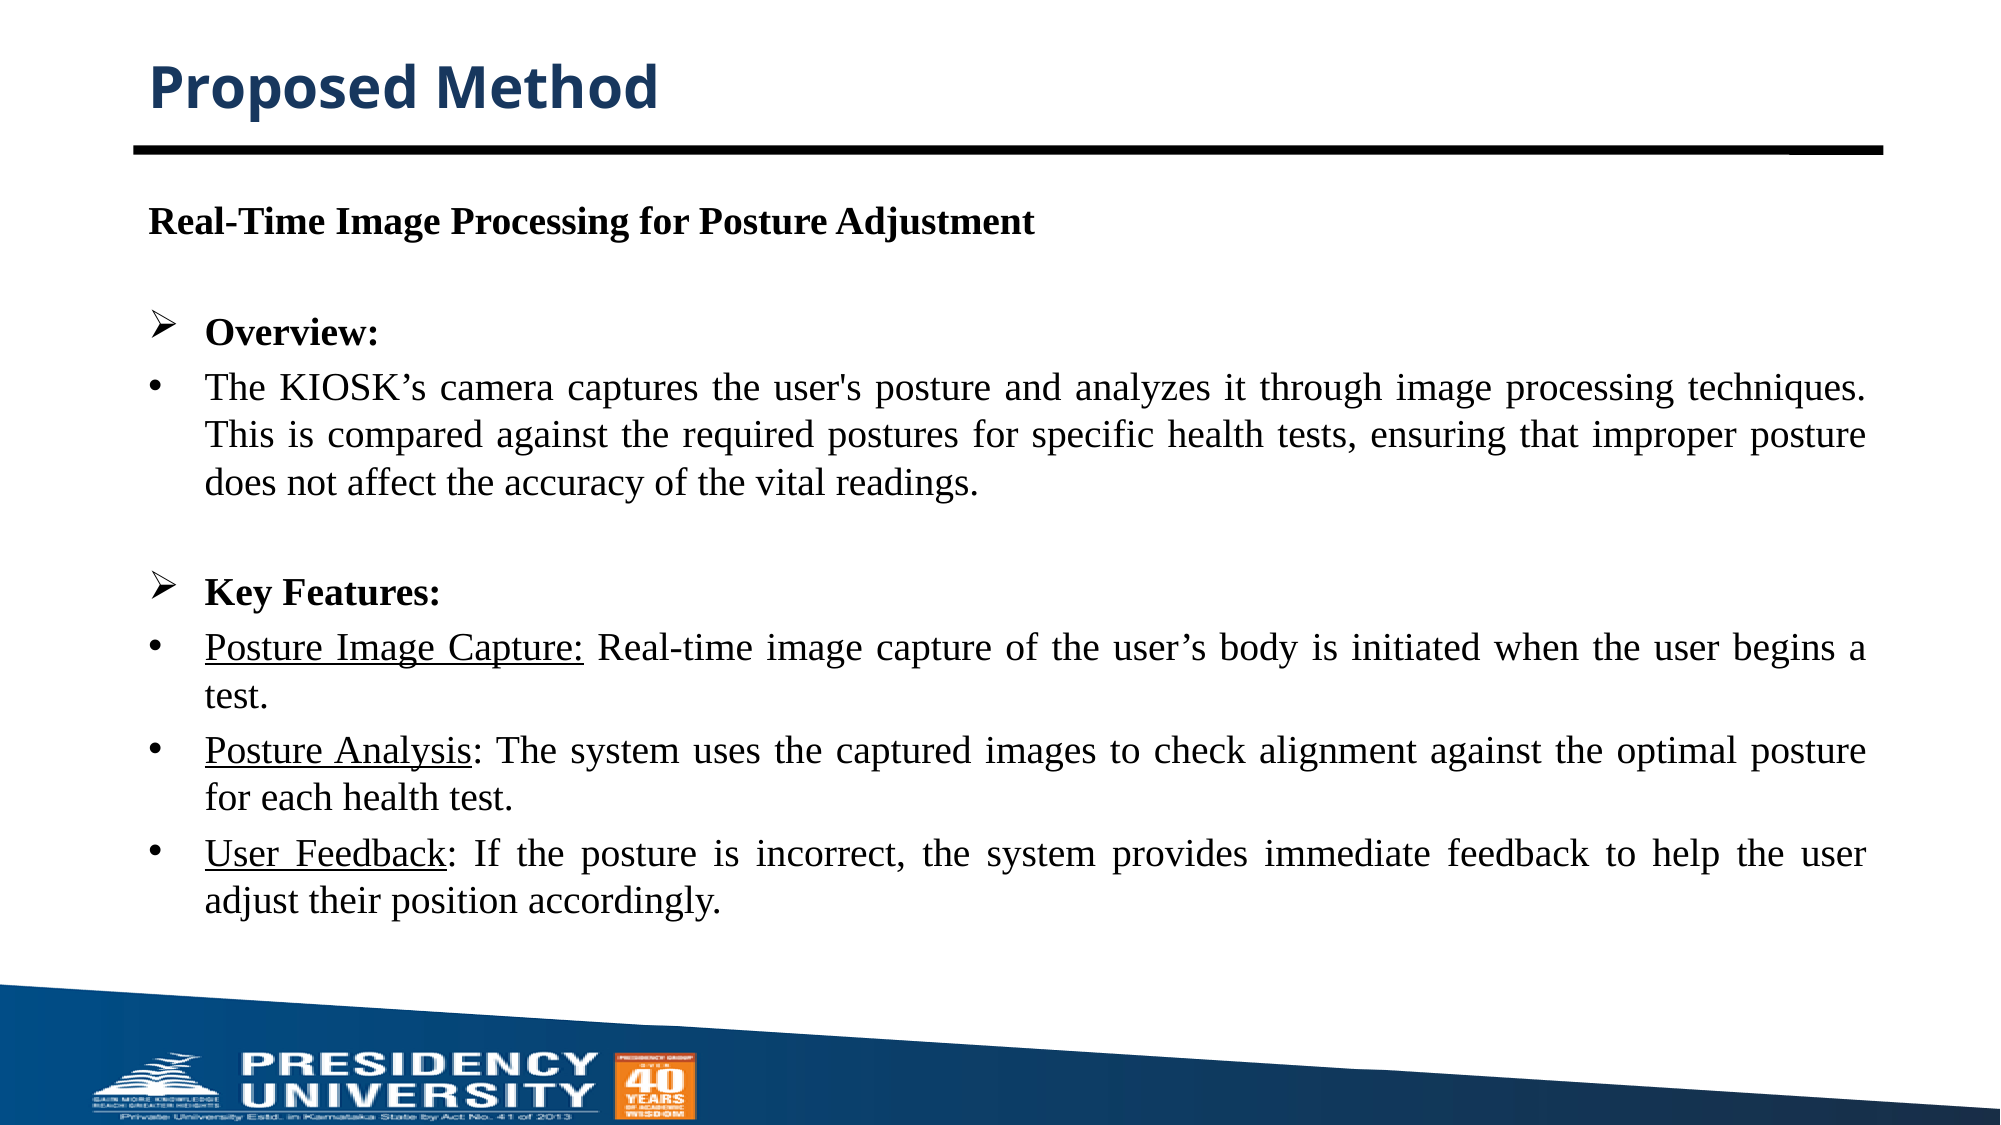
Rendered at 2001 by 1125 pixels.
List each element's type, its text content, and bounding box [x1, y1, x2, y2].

picture [0, 982, 2000, 1125]
title Proposed Method [133, 45, 1884, 125]
list Real-Time Image Processing for Posture Adjustment Overview: The KIOSK’s camera captures the user's posture and analyzes it through image processing techniques. This is compared against the required postures for specific health tests, ensuring that improper posture does not affect the accuracy of the vital readings. Key Features: Posture Image Capture: Real-time image capture of the user’s body is initiated when the user begins a test. Posture Analysis: The system uses the captured images to check alignment against the optimal posture for each health test. User Feedback: If the posture is incorrect, the system provides immediate feedback to help the user adjust their position accordingly. [133, 187, 1884, 1000]
